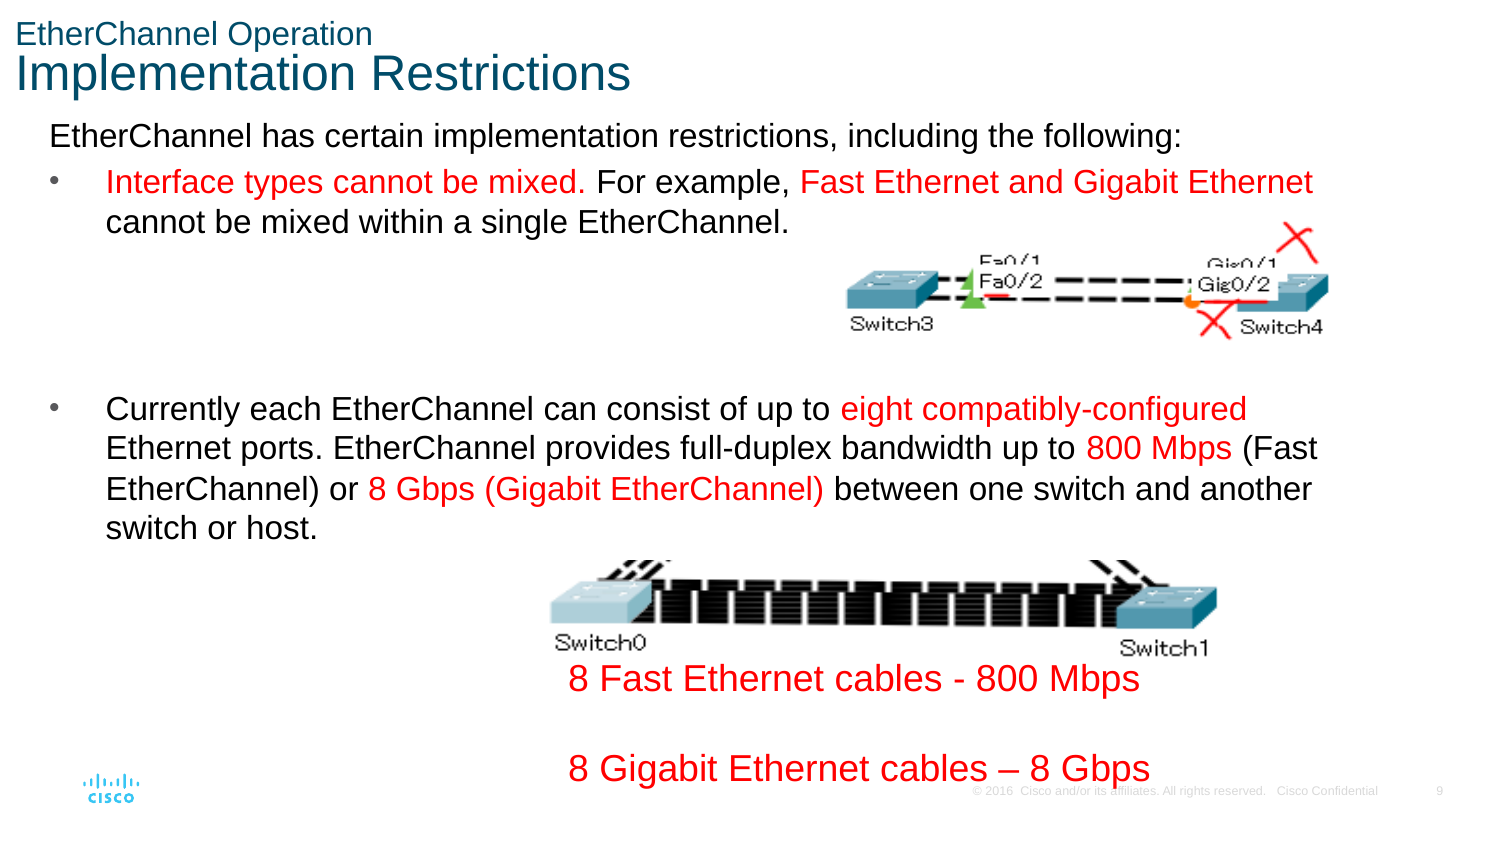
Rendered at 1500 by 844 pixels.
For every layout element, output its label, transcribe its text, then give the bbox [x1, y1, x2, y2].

picture [540, 560, 1256, 681]
title EtherChannel Operation Implementation Restrictions [0, 0, 1369, 121]
list EtherChannel has certain implementation restrictions, including the following: Interface types cannot be mixed. For example, Fast Ethernet and Gigabit Ethernet cannot be mixed within a single EtherChannel. Currently each EtherChannel can consist of up to eight compatibly-configured Ethernet ports. EtherChannel provides full-duplex bandwidth up to 800 Mbps (Fast EtherChannel) or 8 Gbps (Gigabit EtherChannel) between one switch and another switch or host. [34, 106, 1393, 712]
picture [797, 216, 1421, 375]
text_box 8 Fast Ethernet cables - 800 Mbps 8 Gigabit Ethernet cables – 8 Gbps [553, 689, 1188, 842]
